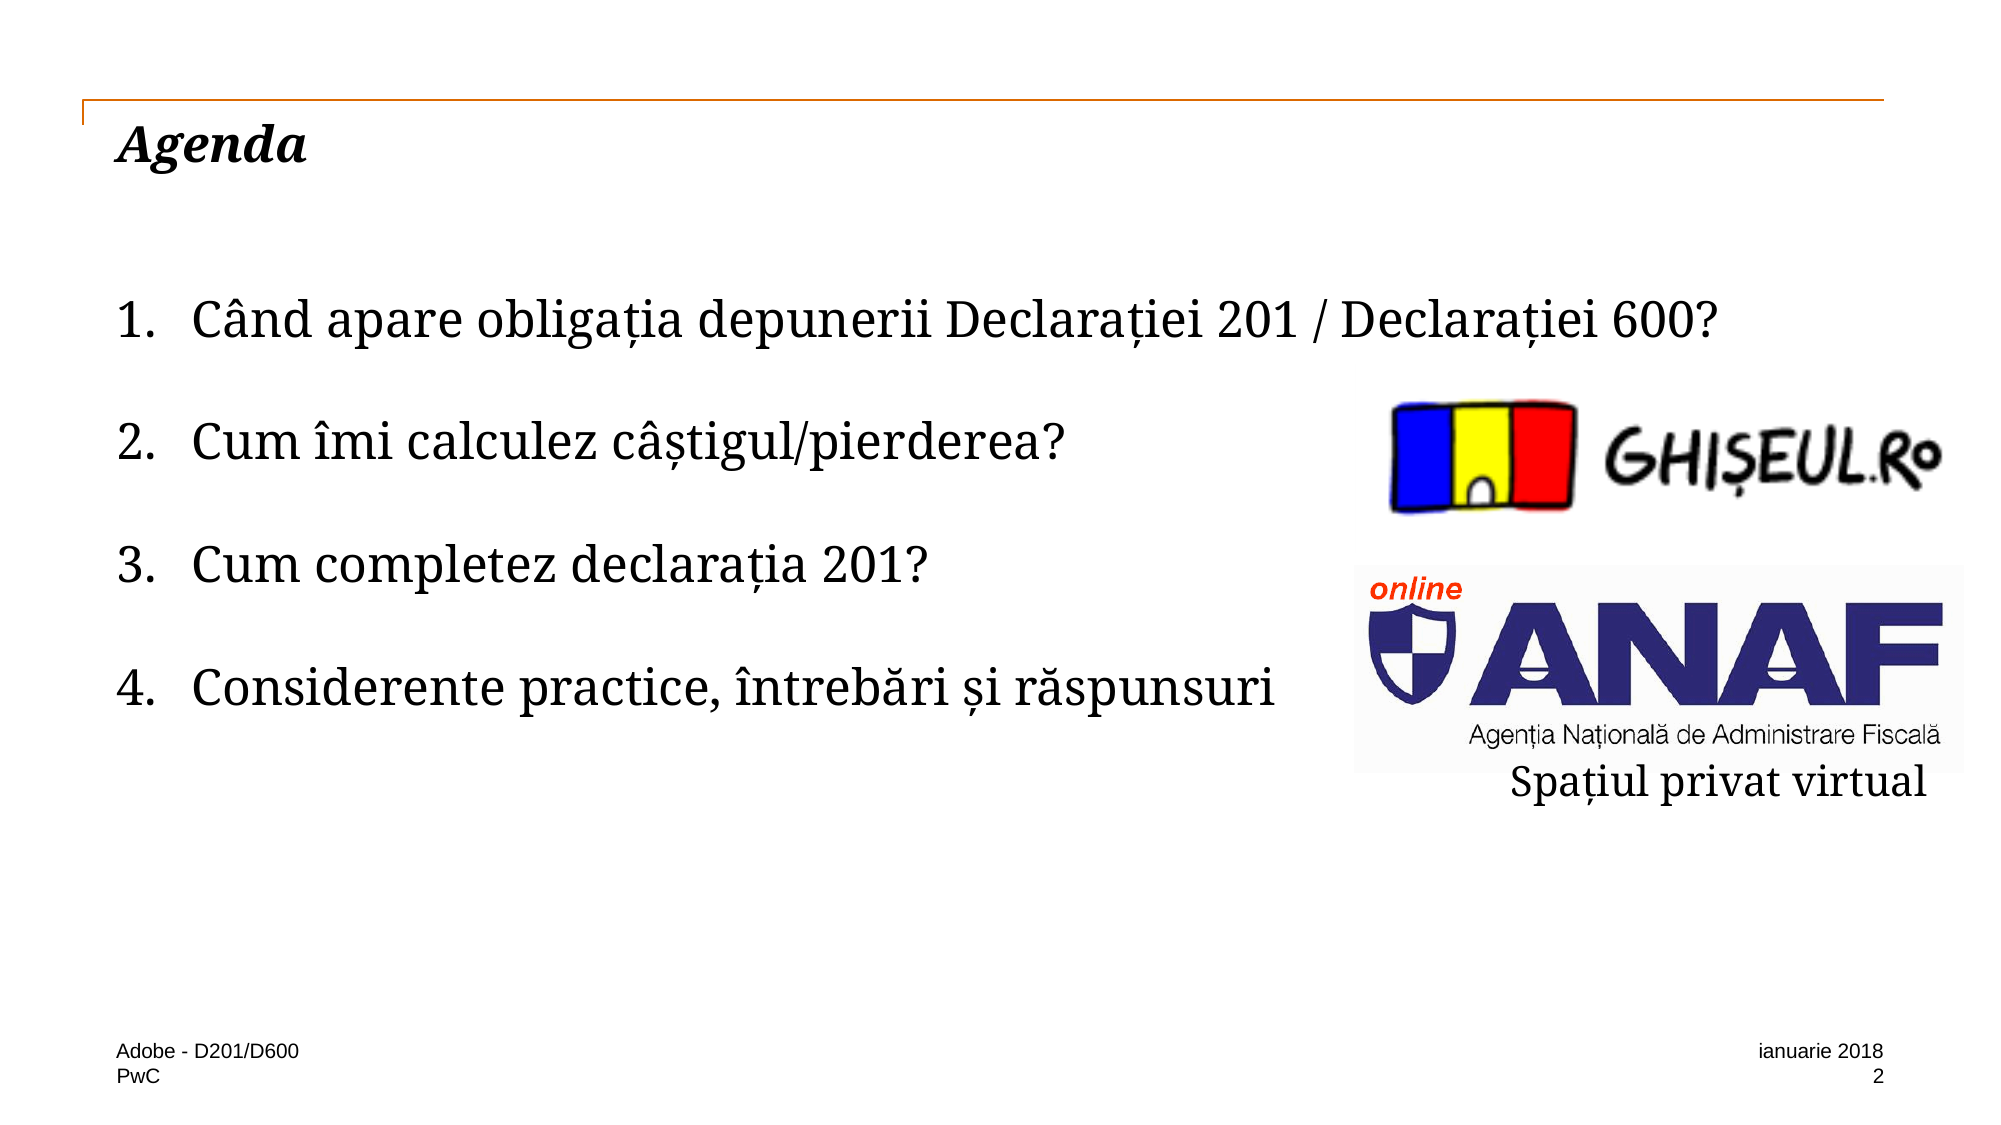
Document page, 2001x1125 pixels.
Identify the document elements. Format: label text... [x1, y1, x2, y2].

slide_number ianuarie 2018 [1550, 1037, 1884, 1063]
slide_number 2 [1550, 1062, 1885, 1088]
list Când apare obligația depunerii Declarației 201 / Declarației 600? Cum îmi calculez câștigul/pierderea? Cum completez declarația 201? Considerente practice, întrebări și răspunsuri [116, 287, 1884, 1013]
picture [1354, 565, 1965, 773]
title Agenda [116, 112, 1884, 263]
footer Adobe - D201/D600 [116, 1037, 1267, 1063]
text_box Spațiul privat virtual [1510, 782, 1924, 905]
picture [1354, 363, 1984, 553]
